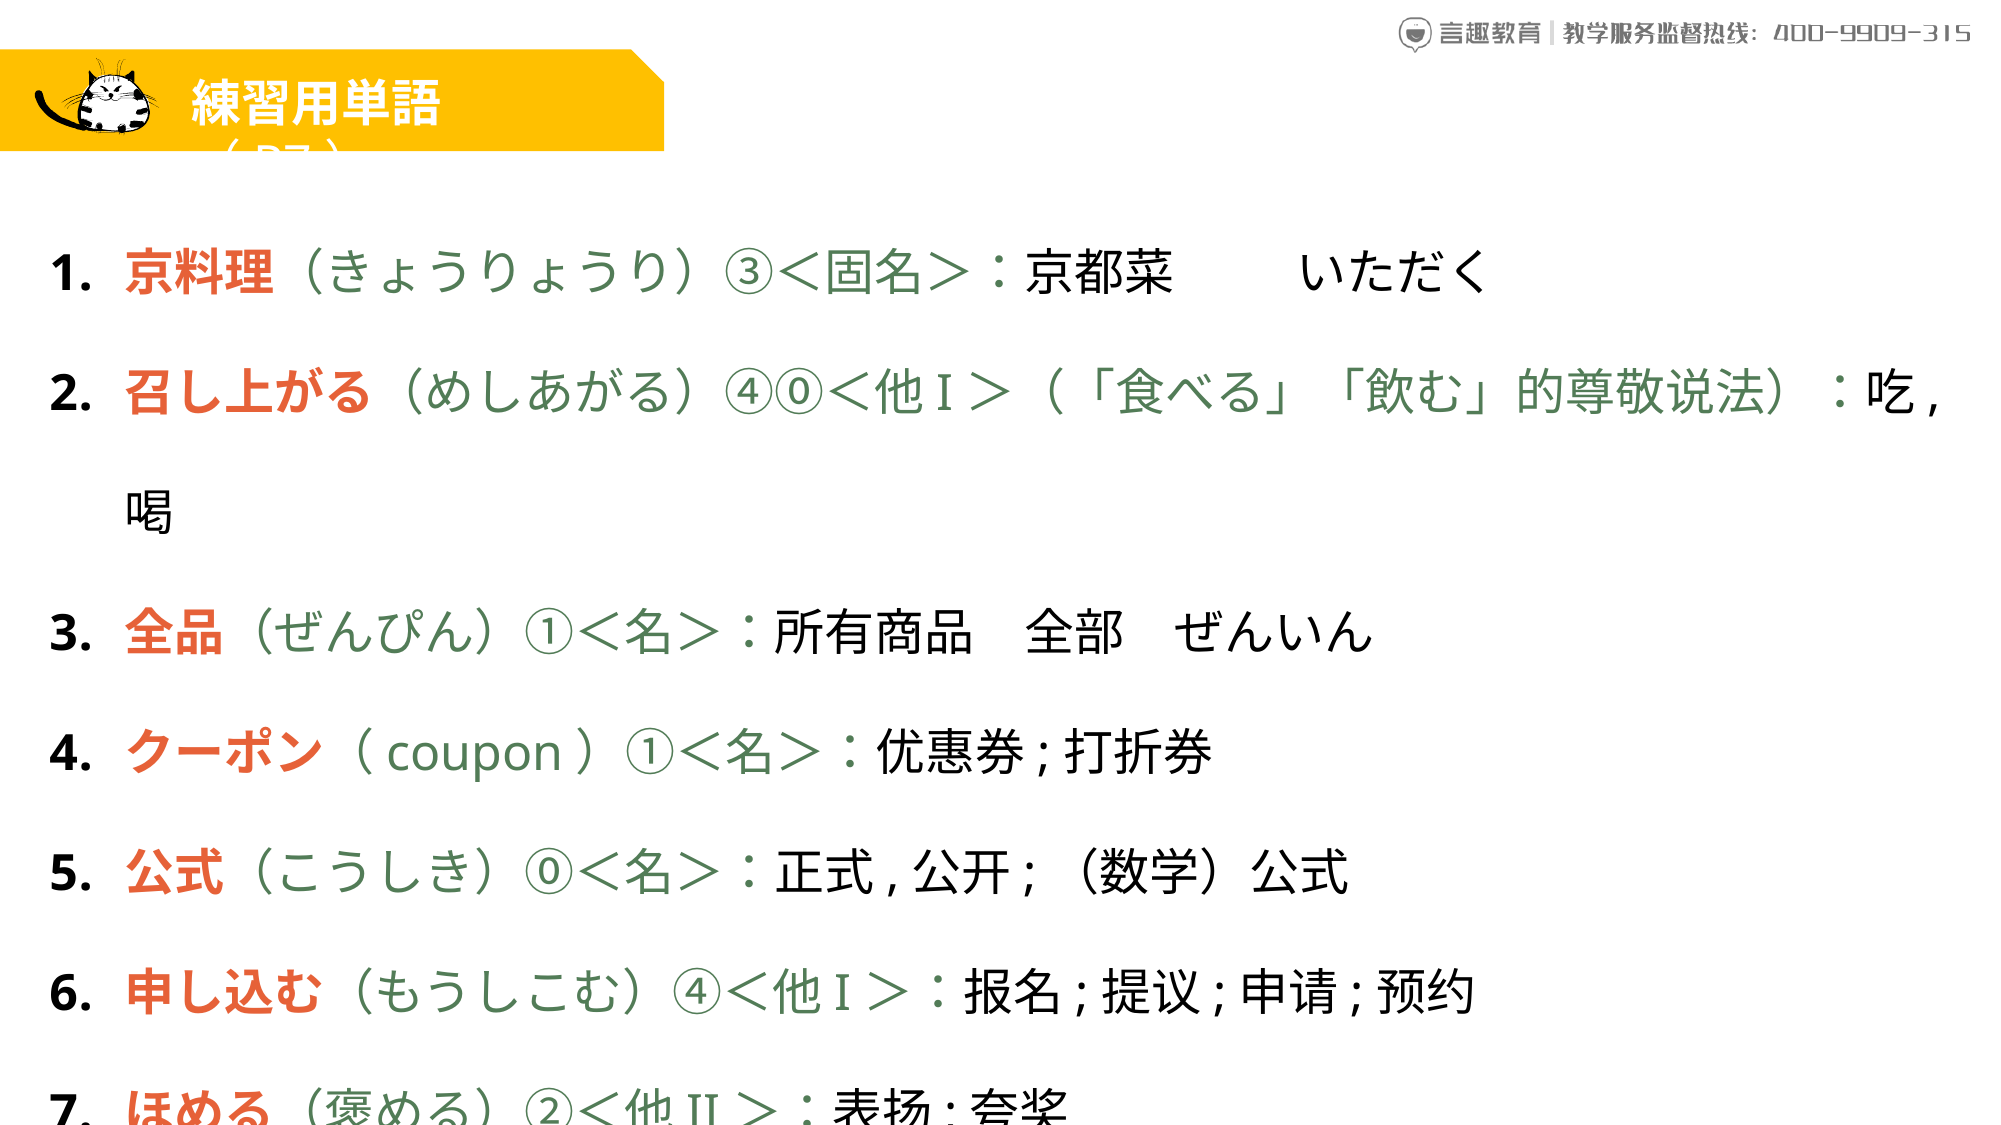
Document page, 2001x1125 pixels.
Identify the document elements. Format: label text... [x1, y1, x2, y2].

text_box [0, 49, 665, 151]
text_box 京料理（きょうりょうり）③＜固名＞：京都菜 いただく 召し上がる（めしあがる）④⓪＜他I＞（「食べる」「飲む」的尊敬说法）：吃,喝 全品（ぜんぴん）①＜名＞：所有商品 全部 ぜんいん クーポン（coupon）①＜名＞：优惠券;打折券 公式（こうしき）⓪＜名＞：正式,公开;（数学）公式 申し込む（もうしこむ）④＜他I＞：报名;提议;申请;预约 ほめる（褒める）②＜他II＞：表扬;夸奖 [34, 173, 1968, 1099]
